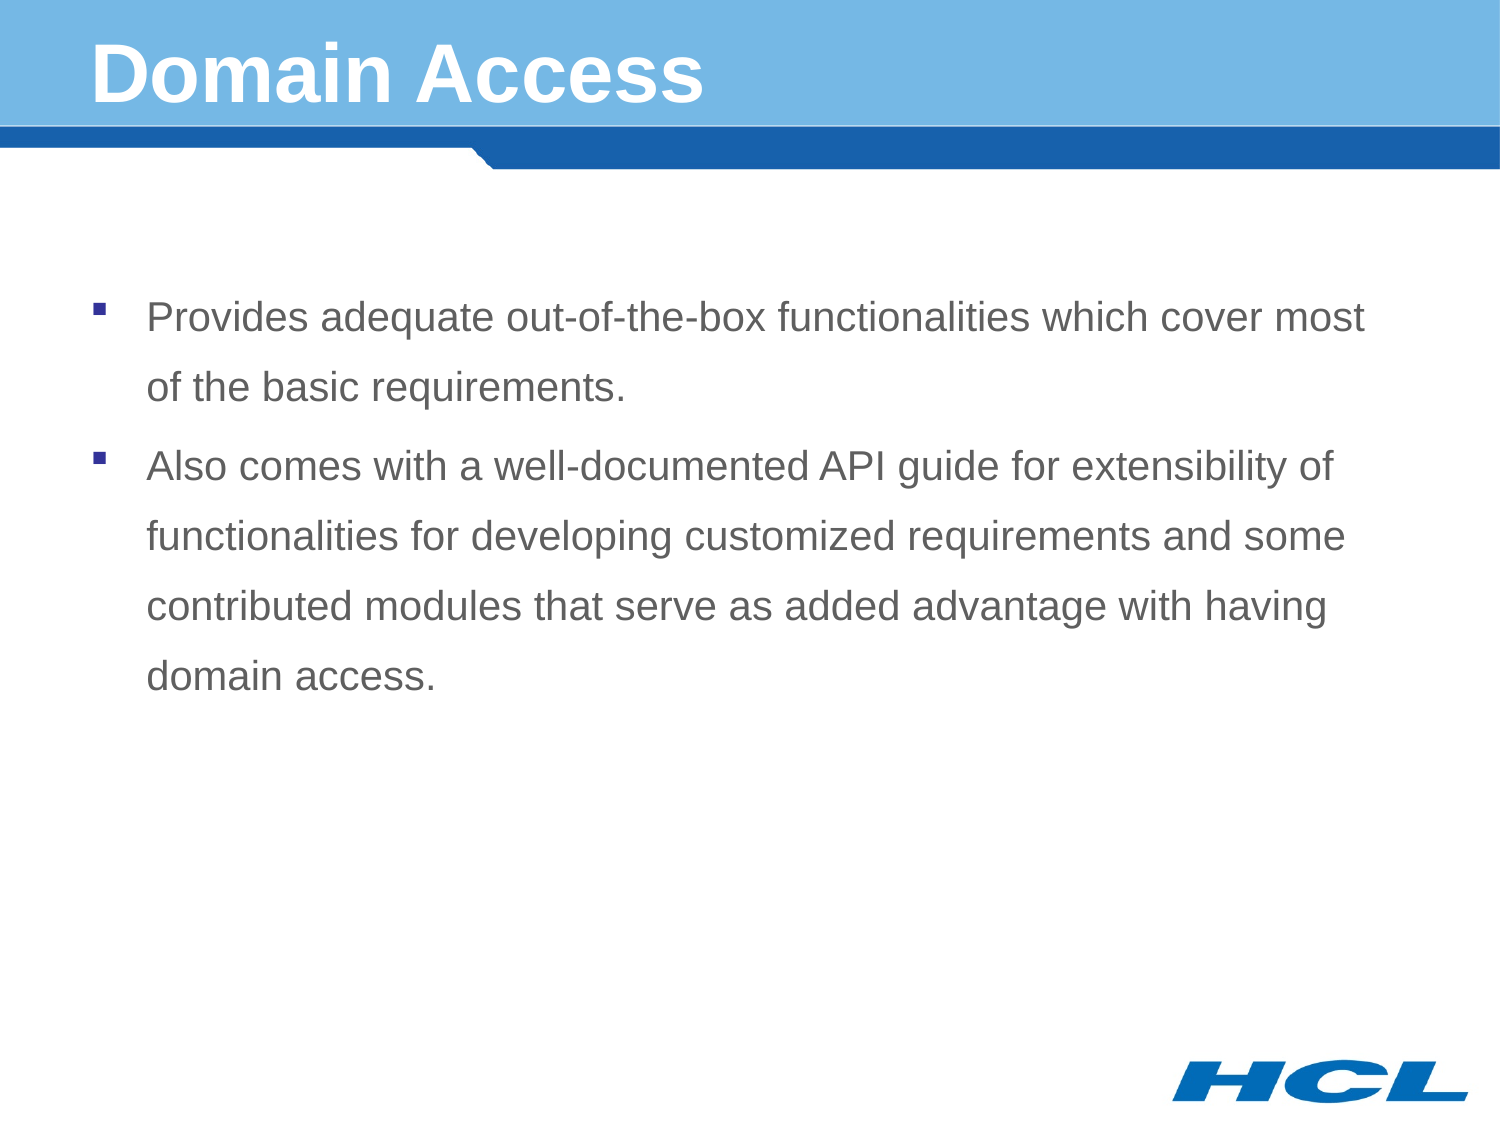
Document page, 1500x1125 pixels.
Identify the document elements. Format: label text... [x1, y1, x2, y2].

title Domain Access [75, 0, 1425, 138]
list Provides adequate out-of-the-box functionalities which cover most of the basic requirements. Also comes with a well-documented API guide for extensibility of functionalities for developing customized requirements and some contributed modules that serve as added advantage with having domain access. [75, 262, 1425, 1005]
picture [1140, 1050, 1500, 1109]
picture [0, 0, 1500, 188]
